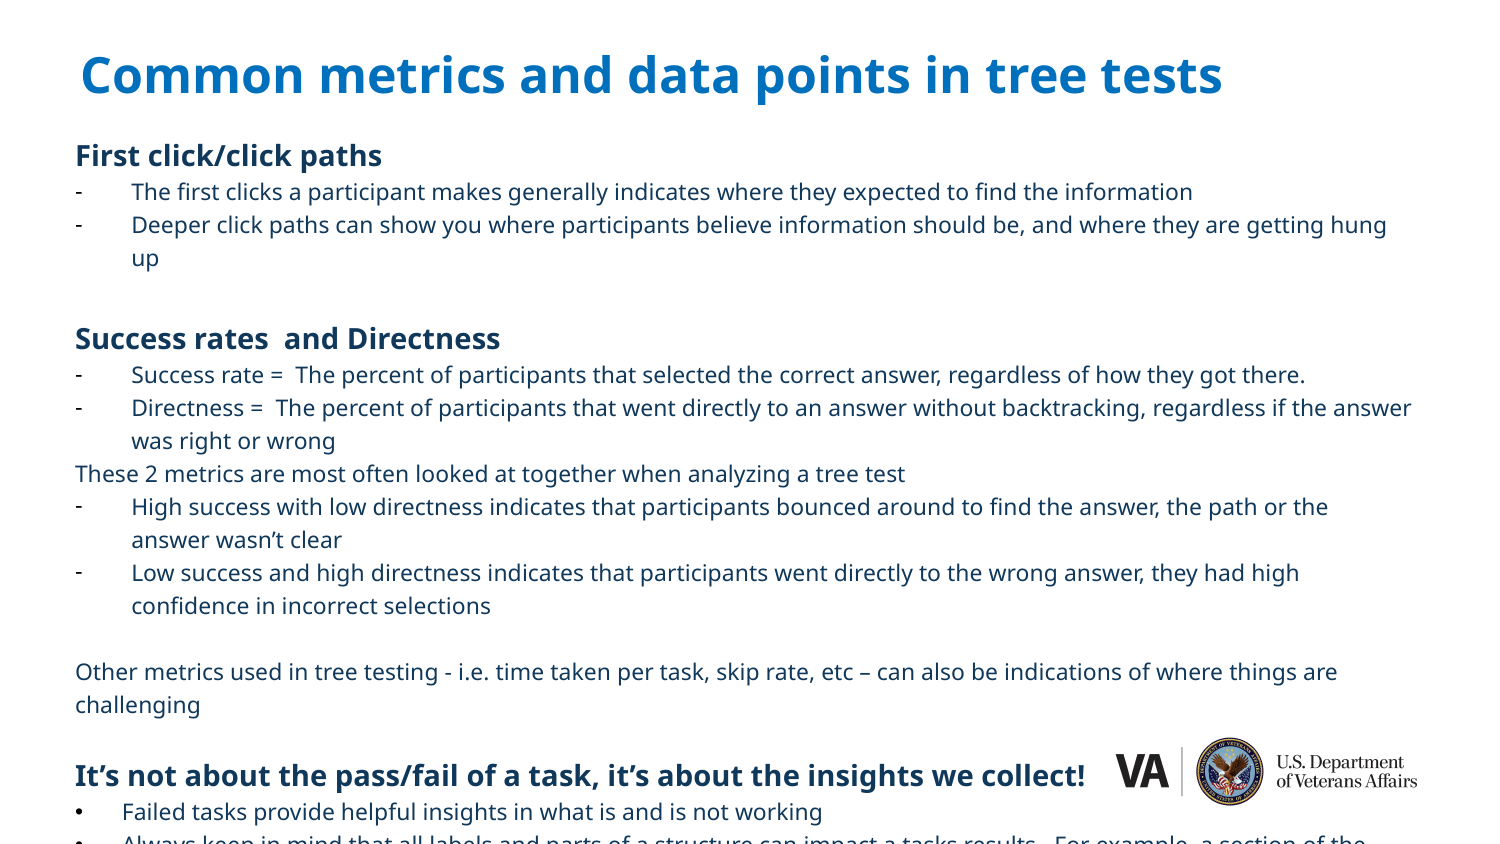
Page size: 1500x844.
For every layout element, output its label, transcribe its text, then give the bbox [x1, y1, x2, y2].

title Common metrics and data points in tree tests [75, 37, 1313, 119]
text_box First click/click paths The first clicks a participant makes generally indicates where they expected to find the information Deeper click paths can show you where participants believe information should be, and where they are getting hung up Success rates and Directness Success rate = The percent of participants that selected the correct answer, regardless of how they got there. Directness = The percent of participants that went directly to an answer without backtracking, regardless if the answer was right or wrong These 2 metrics are most often looked at together when analyzing a tree test High success with low directness indicates that participants bounced around to find the answer, the path or the answer wasn’t clear Low success and high directness indicates that participants went directly to the wrong answer, they had high confidence in incorrect selections Other metrics used in tree testing - i.e. time taken per task, skip rate, etc – can also be indications of where things are challenging It’s not about the pass/fail of a task, it’s about the insights we collect! Failed tasks provide helpful insights in what is and is not working Always keep in mind that all labels and parts of a structure can impact a tasks results. For example, a section of the tree may be perfectly labeled and structured, but if another part has a misleading label, it can draw visitors away. [74, 119, 1425, 770]
picture [1109, 731, 1426, 812]
